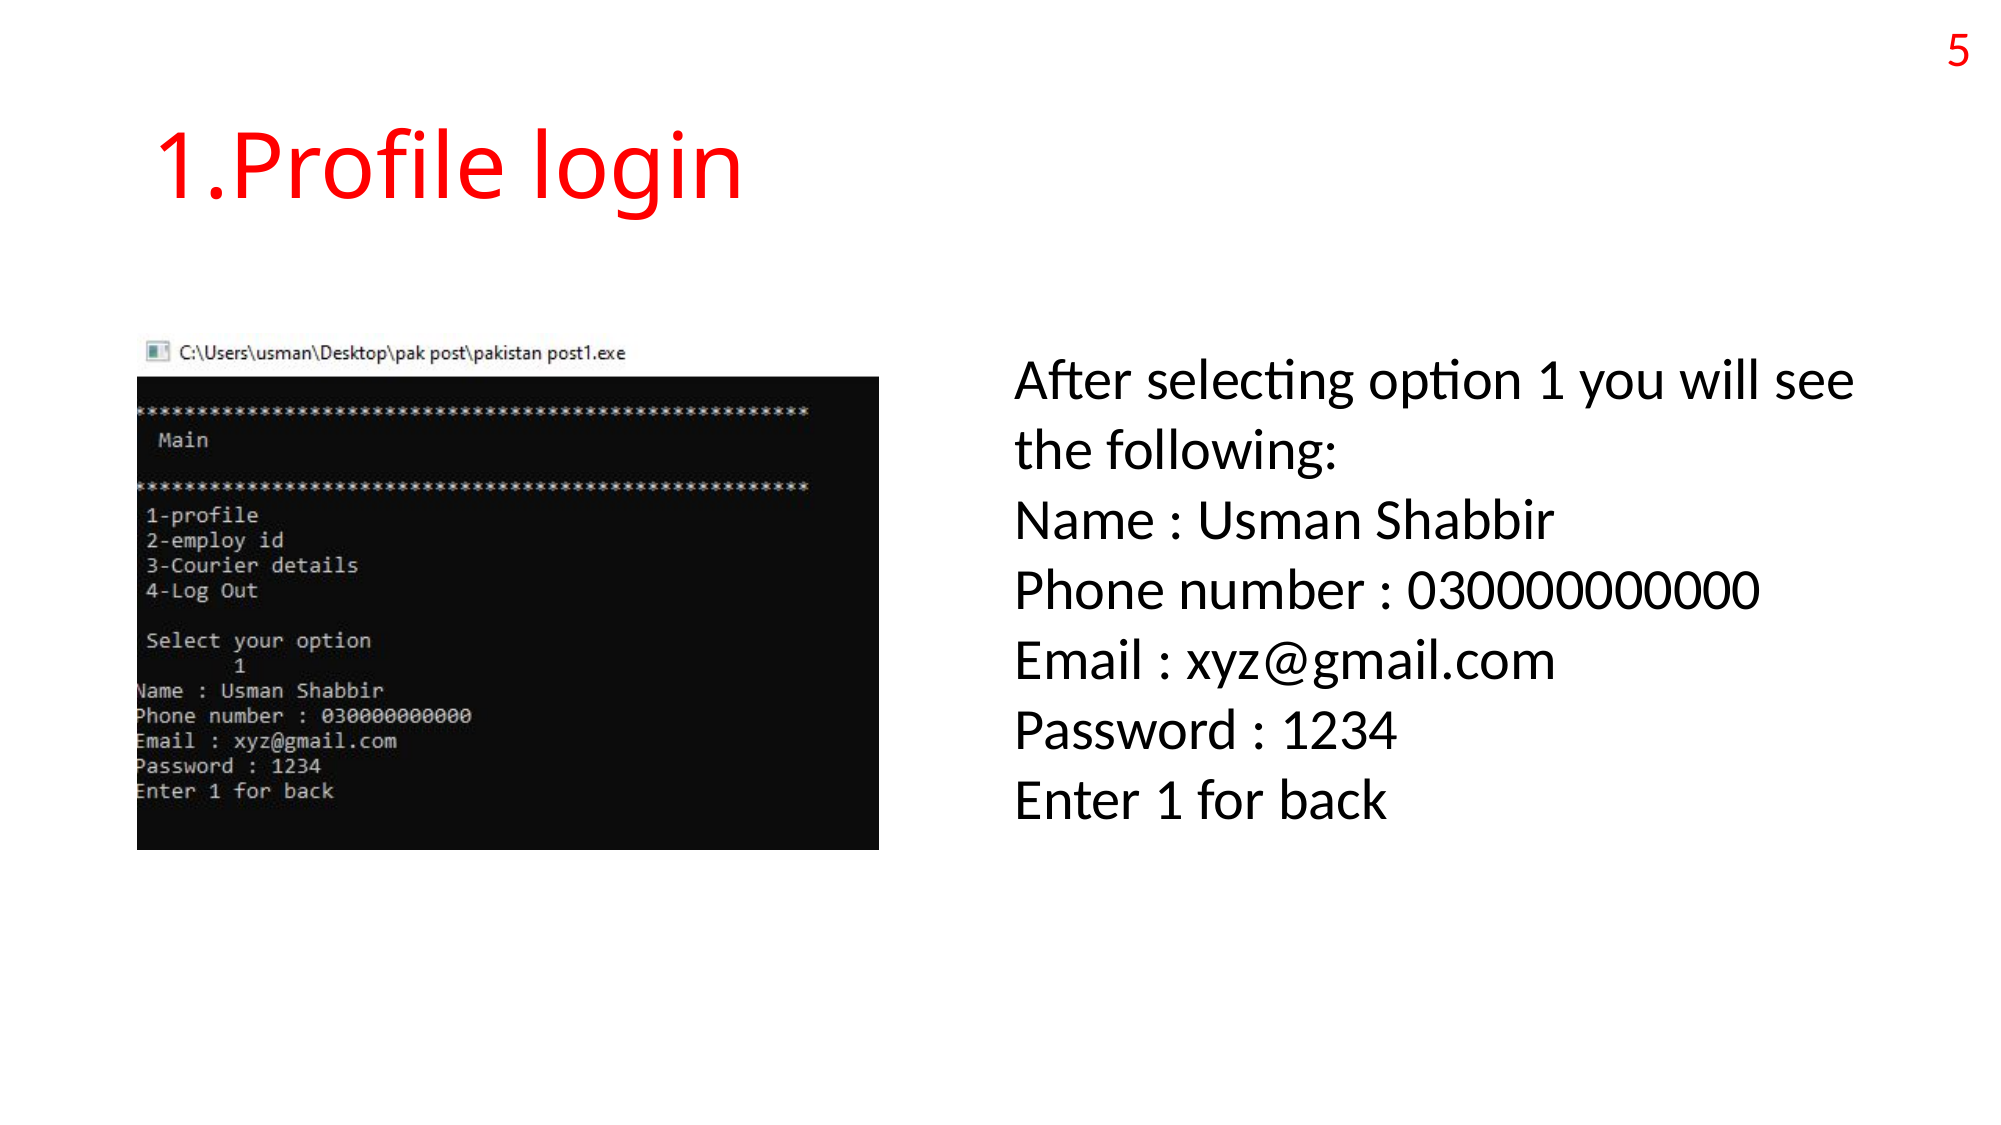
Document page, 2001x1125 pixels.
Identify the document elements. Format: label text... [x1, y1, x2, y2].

text_box 5 [1916, 0, 2000, 95]
text_box After selecting option 1 you will see the following: Name : Usman Shabbir Phone number : 030000000000 Email : xyz@gmail.com Password : 1234 Enter 1 for back [999, 333, 1915, 854]
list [137, 333, 879, 850]
title 1.Profile login [137, 59, 1863, 278]
